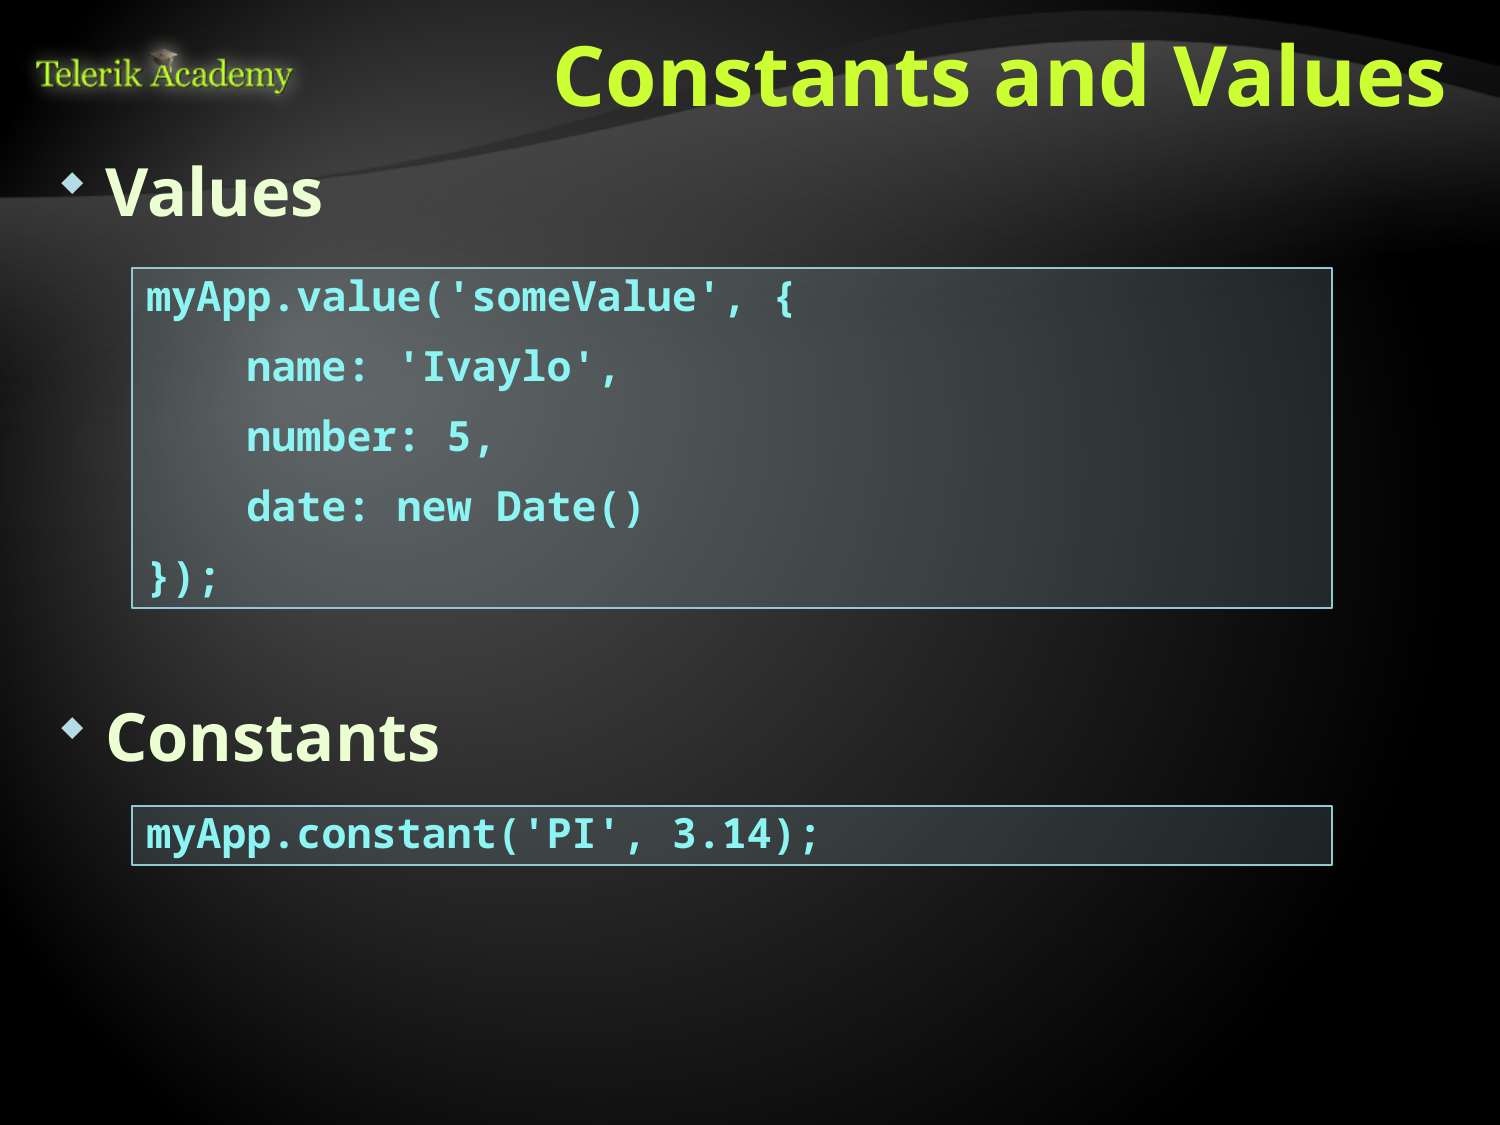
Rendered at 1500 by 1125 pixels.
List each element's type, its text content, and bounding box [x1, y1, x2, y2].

text_box myApp.constant('PI', 3.14); [131, 805, 1332, 866]
picture [0, 0, 1500, 1125]
title Constants and Values [300, 12, 1463, 138]
list Values Constants [43, 138, 1469, 1008]
text_box myApp.value('someValue', { name: 'Ivaylo', number: 5, date: new Date() }); [131, 268, 1332, 608]
